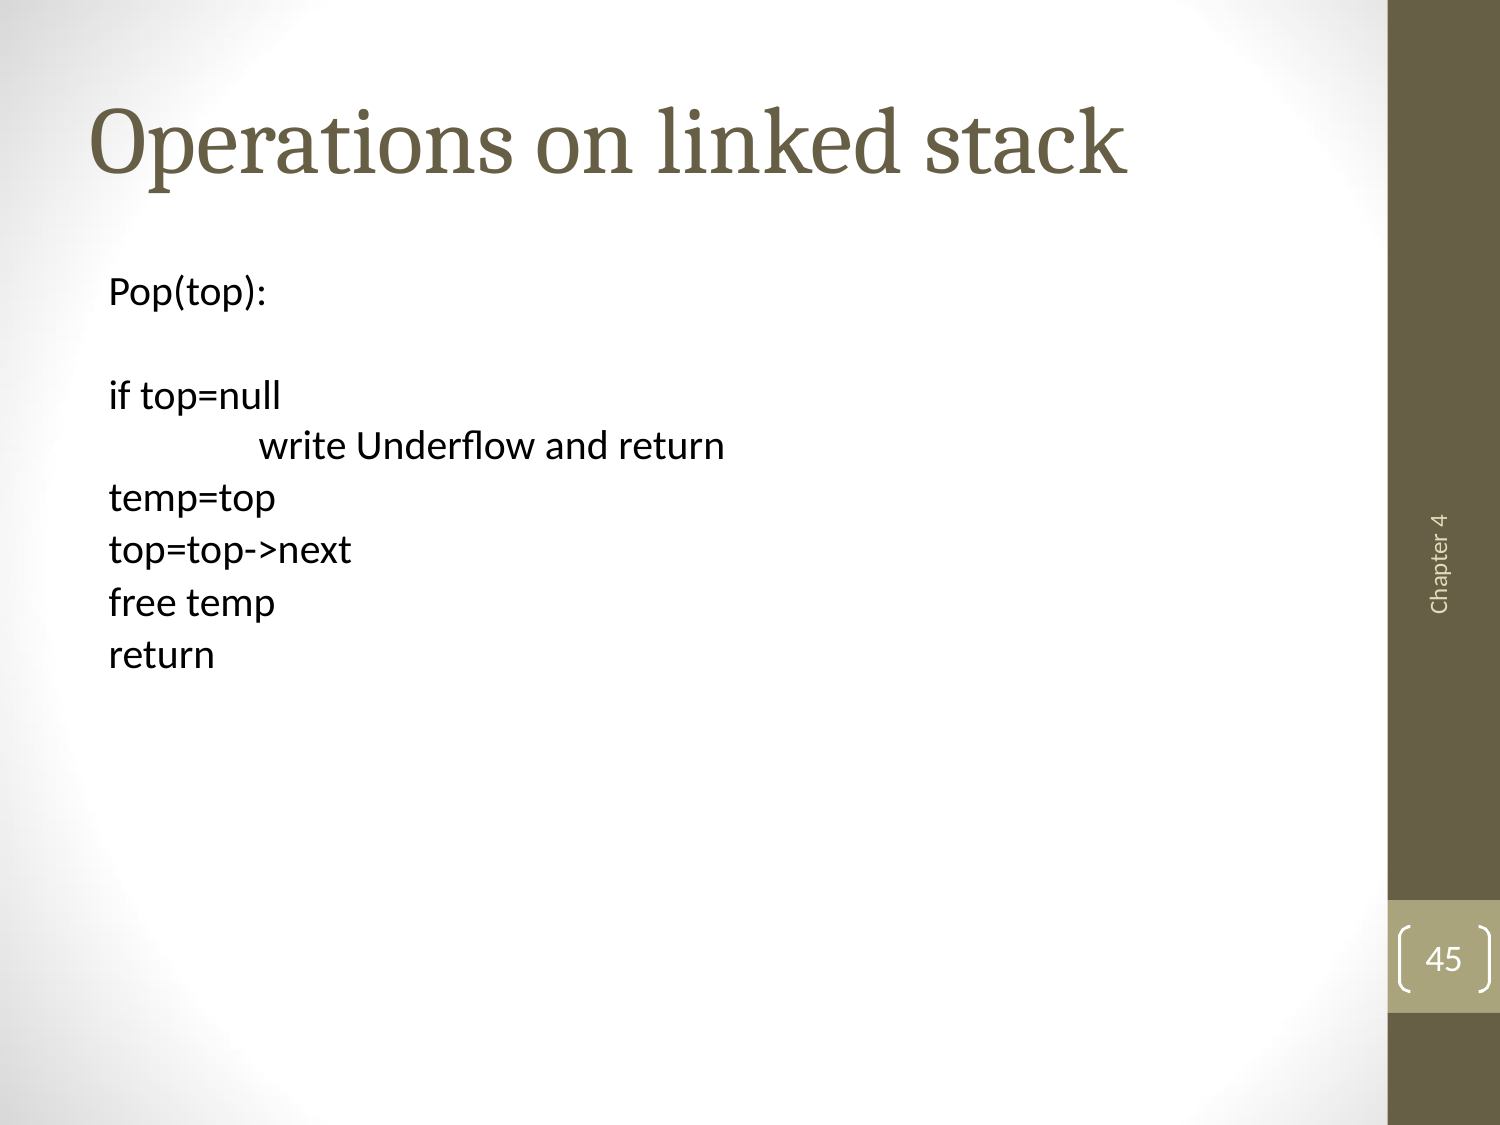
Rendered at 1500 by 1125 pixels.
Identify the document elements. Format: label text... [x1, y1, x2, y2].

text_box Chapter 4 [1426, 512, 1456, 617]
text_box Pop(top): if top=null write Underflow and return temp=top top=top->next free temp return [106, 261, 1025, 677]
text_box [1478, 925, 1491, 994]
text_box 45 [1423, 932, 1466, 980]
title Operations on linked stack [87, 76, 1309, 266]
picture [0, 0, 1387, 1125]
text_box [1398, 925, 1411, 994]
